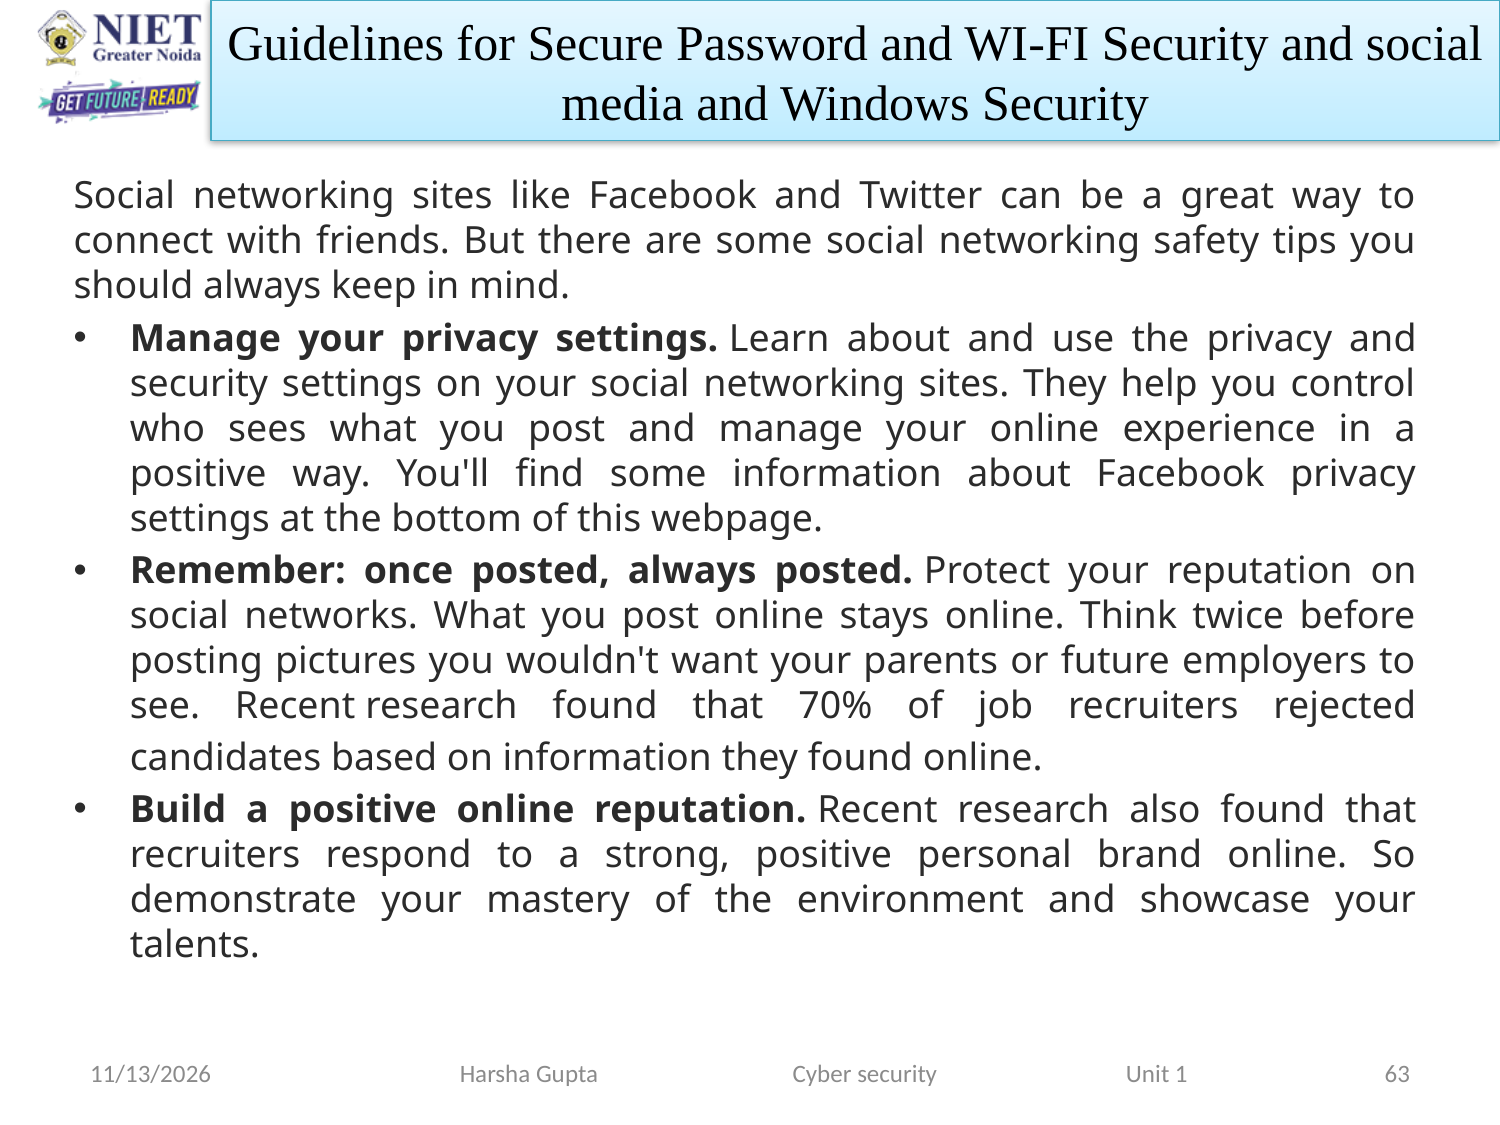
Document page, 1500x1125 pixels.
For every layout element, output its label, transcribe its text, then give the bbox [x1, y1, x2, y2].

picture [0, 0, 238, 135]
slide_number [75, 1043, 412, 1103]
text_box Guidelines for Secure Password and WI-FI Security and social media and Windows Security [238, 0, 1500, 141]
text_box [87, 187, 1438, 985]
slide_number 63 [1074, 1043, 1425, 1103]
list Social networking sites like Facebook and Twitter can be a great way to connect with friends. But there are some social networking safety tips you should always keep in mind. Manage your privacy settings. Learn about and use the privacy and security settings on your social networking sites. They help you control who sees what you post and manage your online experience in a positive way. You'll find some information about Facebook privacy settings at the bottom of this webpage. Remember: once posted, always posted. Protect your reputation on social networks. What you post online stays online. Think twice before posting pictures you wouldn't want your parents or future employers to see. Recent research found that 70% of job recruiters rejected candidates based on information they found online. Build a positive online reputation. Recent research also found that recruiters respond to a strong, positive personal brand online. So demonstrate your mastery of the environment and showcase your talents. [58, 164, 1432, 1043]
footer Harsha Gupta Cyber security Unit 1 [412, 1043, 1074, 1103]
